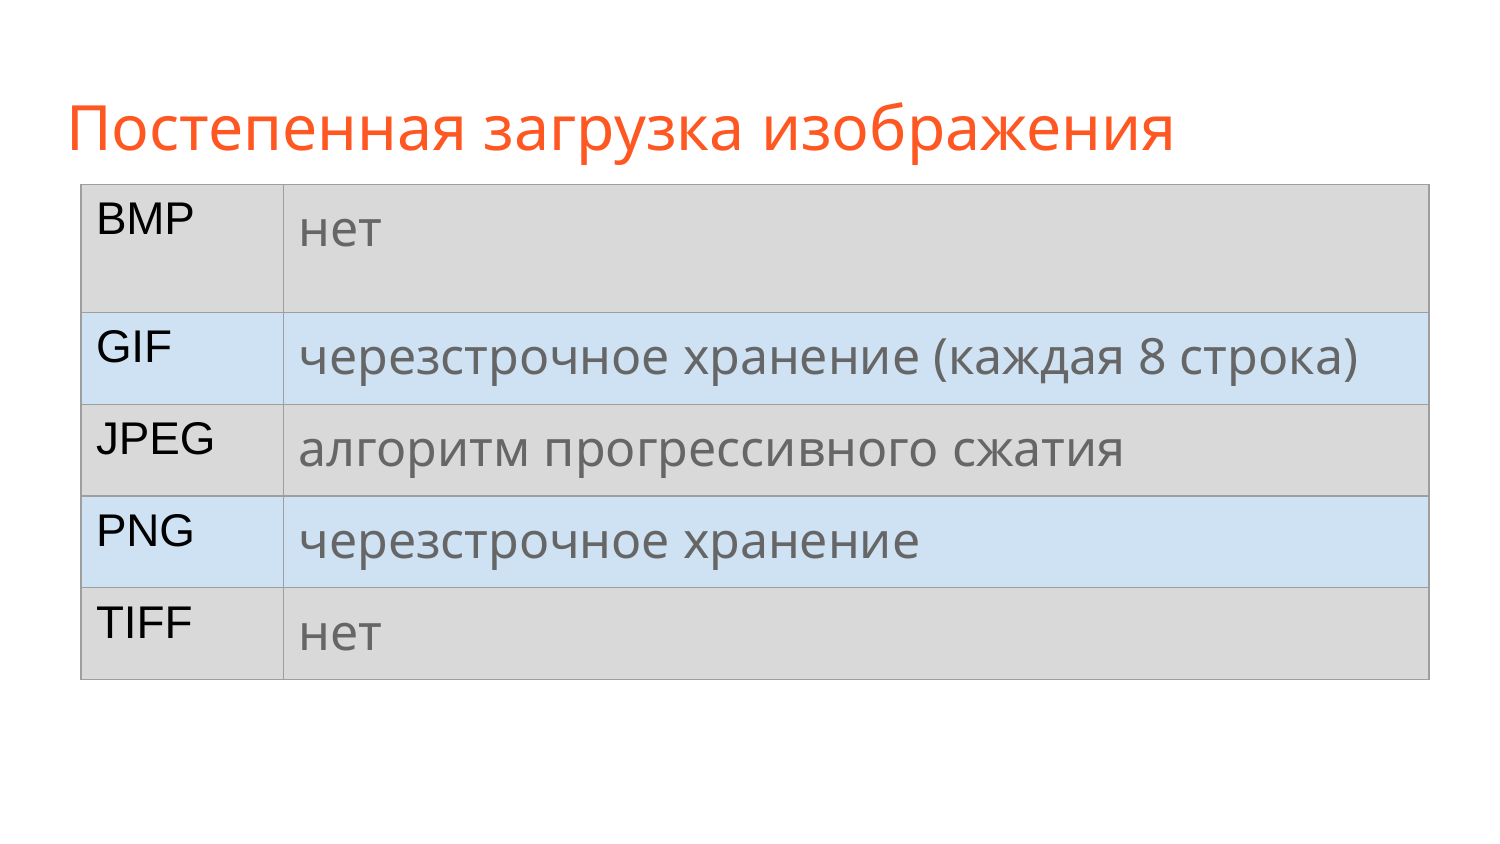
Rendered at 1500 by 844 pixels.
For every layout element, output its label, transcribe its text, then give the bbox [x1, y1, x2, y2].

table_header нет [284, 185, 1428, 312]
table_header BMP [82, 185, 283, 312]
table_cell PNG [82, 497, 283, 587]
table_cell GIF [82, 313, 283, 404]
table_cell TIFF [82, 588, 283, 679]
table_cell нет [284, 588, 1428, 679]
title Постепенная загрузка изображения [51, 72, 1449, 167]
table_cell алгоритм прогрессивного сжатия [284, 405, 1428, 495]
table_cell черезстрочное хранение (каждая 8 строка) [284, 313, 1428, 404]
table_cell черезстрочное хранение [284, 497, 1428, 587]
table_cell JPEG [82, 405, 283, 495]
